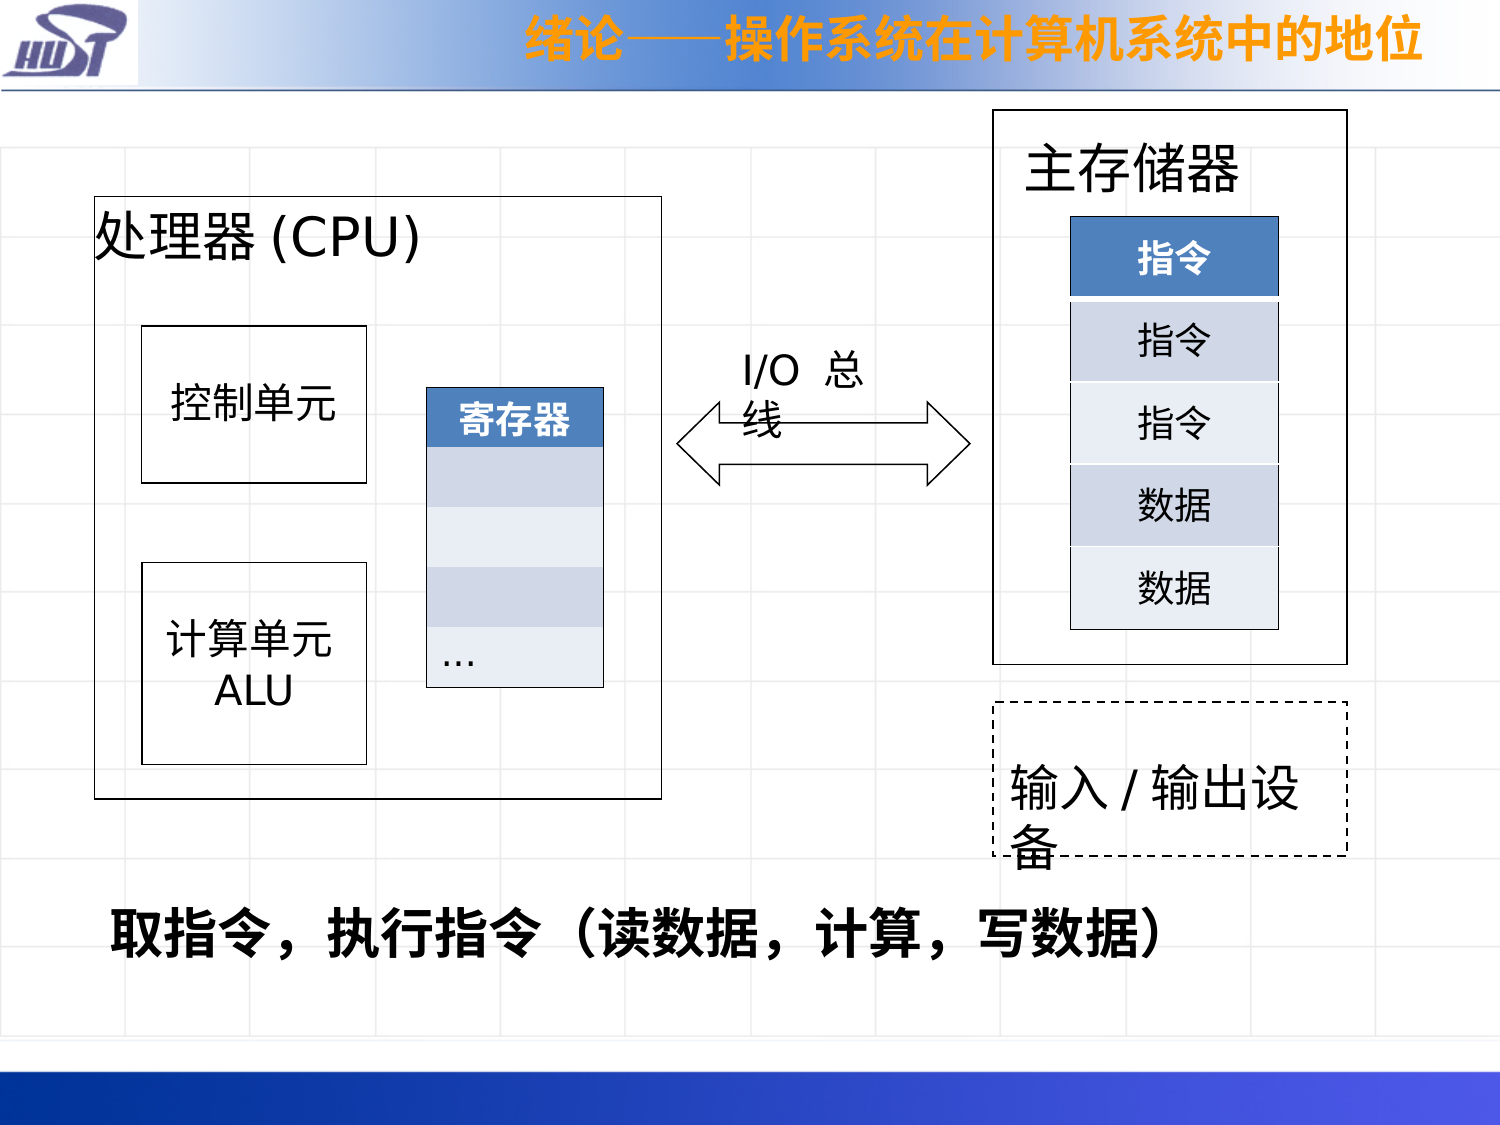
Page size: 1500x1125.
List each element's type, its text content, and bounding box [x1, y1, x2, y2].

text_box [993, 110, 1347, 665]
table_cell 指令 [1071, 383, 1278, 463]
table_cell [427, 507, 603, 567]
picture [0, 0, 1500, 1125]
table_header 指令 [1071, 217, 1278, 296]
table_cell [427, 567, 603, 627]
text_box 控制单元 [141, 326, 367, 484]
text_box 主存储器 [1011, 128, 1279, 206]
text_box [993, 701, 1347, 856]
table_cell 数据 [1071, 547, 1278, 629]
text_box [677, 402, 970, 486]
table_cell ... [427, 627, 603, 687]
text_box 处理器(CPU) [82, 196, 435, 274]
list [0, 0, 138, 86]
text_box 取指令，执行指令（读数据，计算，写数据） [97, 893, 1305, 970]
table_cell [427, 447, 603, 507]
text_box 输入/输出设备 [997, 750, 1347, 882]
text_box I/O 总线 [729, 338, 919, 451]
table_cell 指令 [1071, 302, 1278, 381]
text_box 计算单元ALU [142, 562, 367, 765]
text_box 绪论——操作系统在计算机系统中的地位 [141, 6, 1440, 76]
table_cell 数据 [1071, 465, 1278, 546]
table_header 寄存器 [427, 388, 603, 447]
text_box [94, 196, 662, 799]
